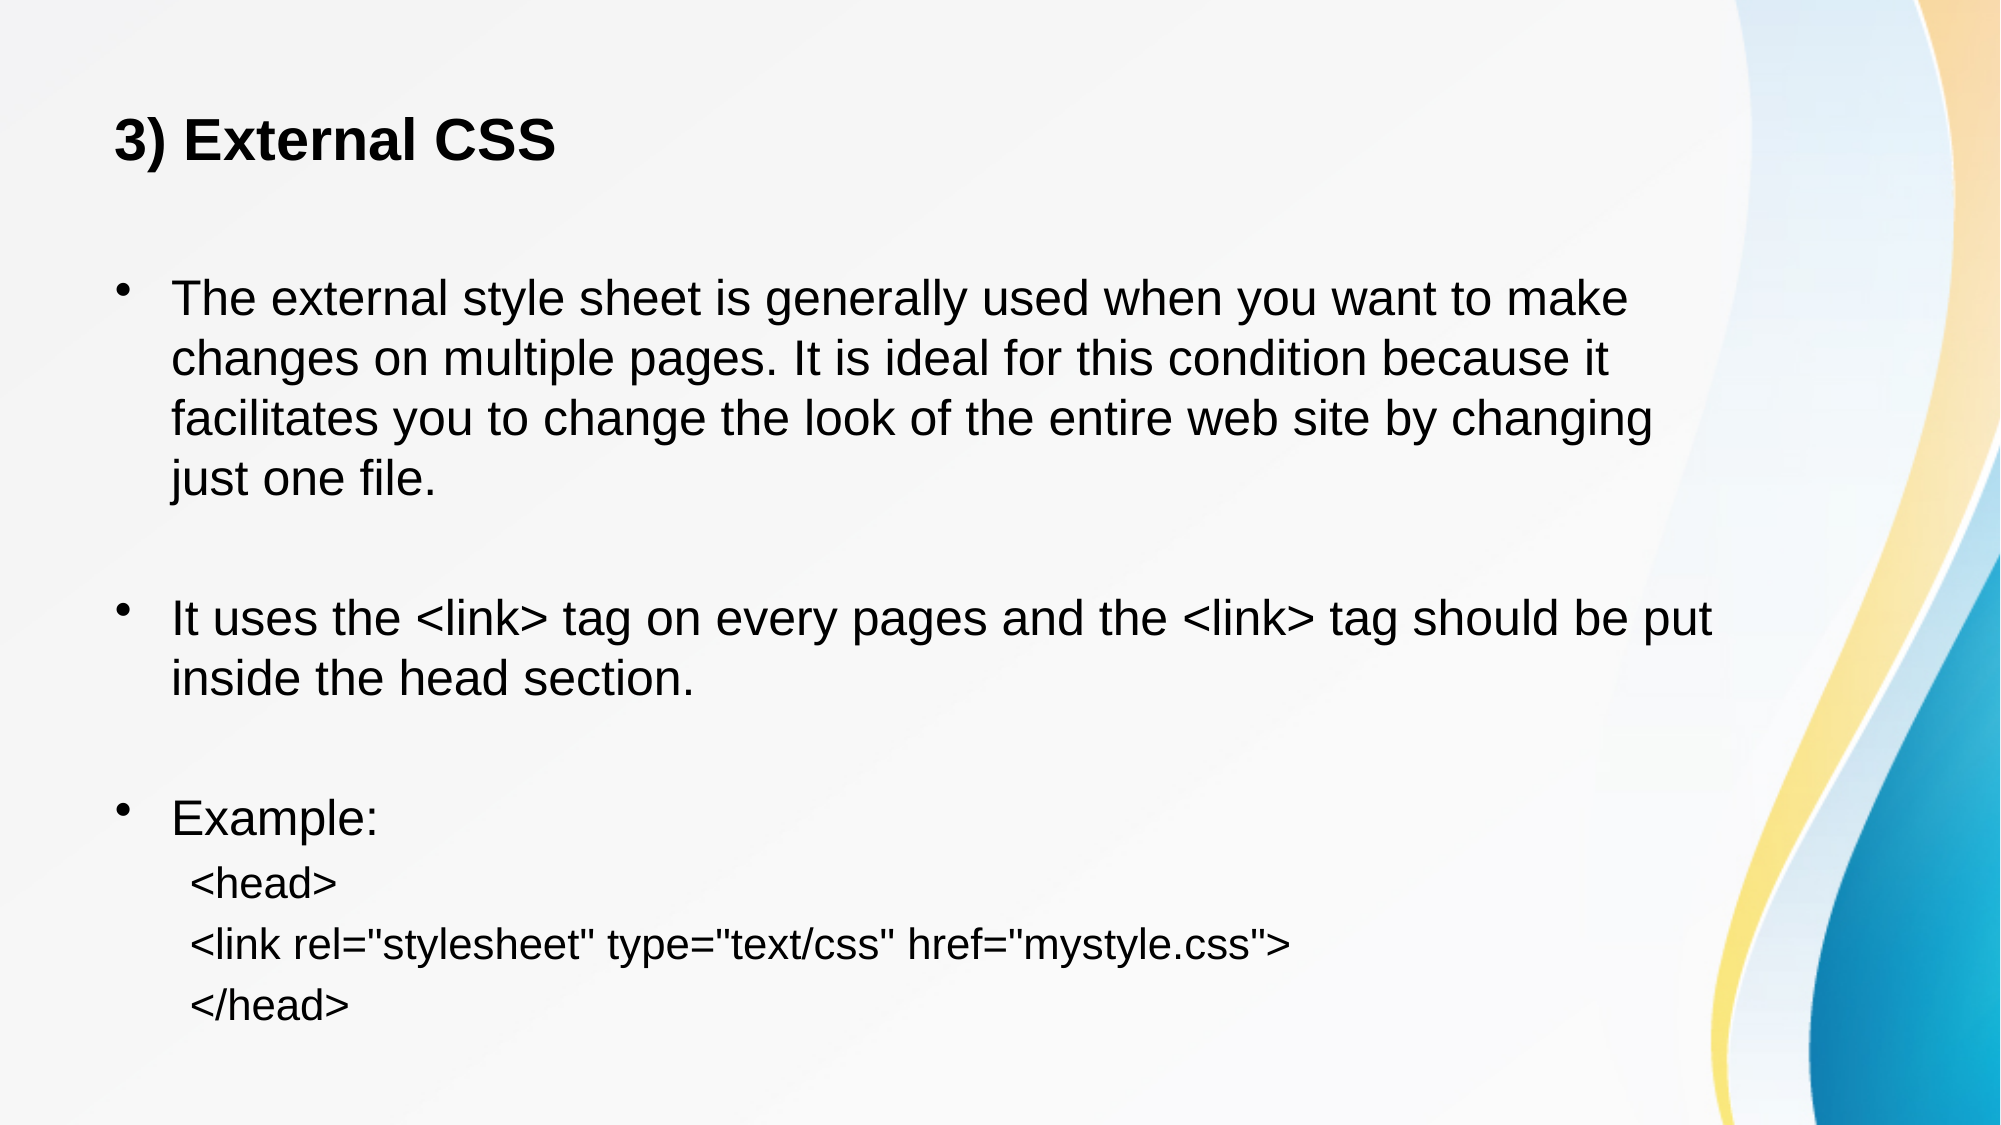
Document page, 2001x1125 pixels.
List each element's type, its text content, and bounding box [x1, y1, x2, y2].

picture [0, 0, 2001, 1125]
list 3) External CSS The external style sheet is generally used when you want to make changes on multiple pages. It is ideal for this condition because it facilitates you to change the look of the entire web site by changing just one file. It uses the <link> tag on every pages and the <link> tag should be put inside the head section. Example: <head> <link rel="stylesheet" type="text/css" href="mystyle.css"> </head> [99, 93, 1751, 1125]
